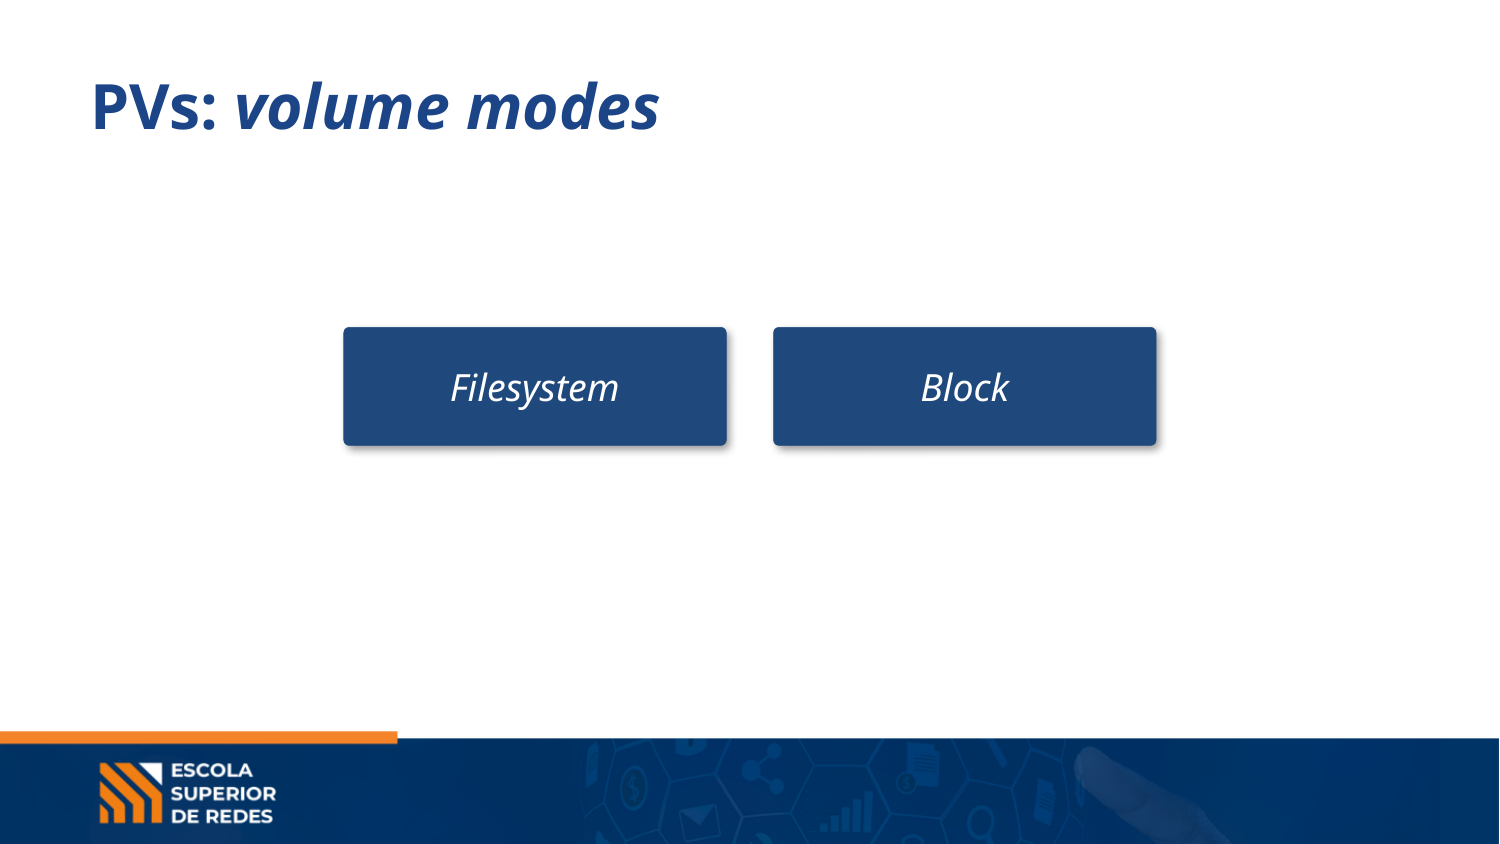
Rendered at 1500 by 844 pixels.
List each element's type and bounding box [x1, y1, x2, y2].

list [0, 0, 1499, 844]
